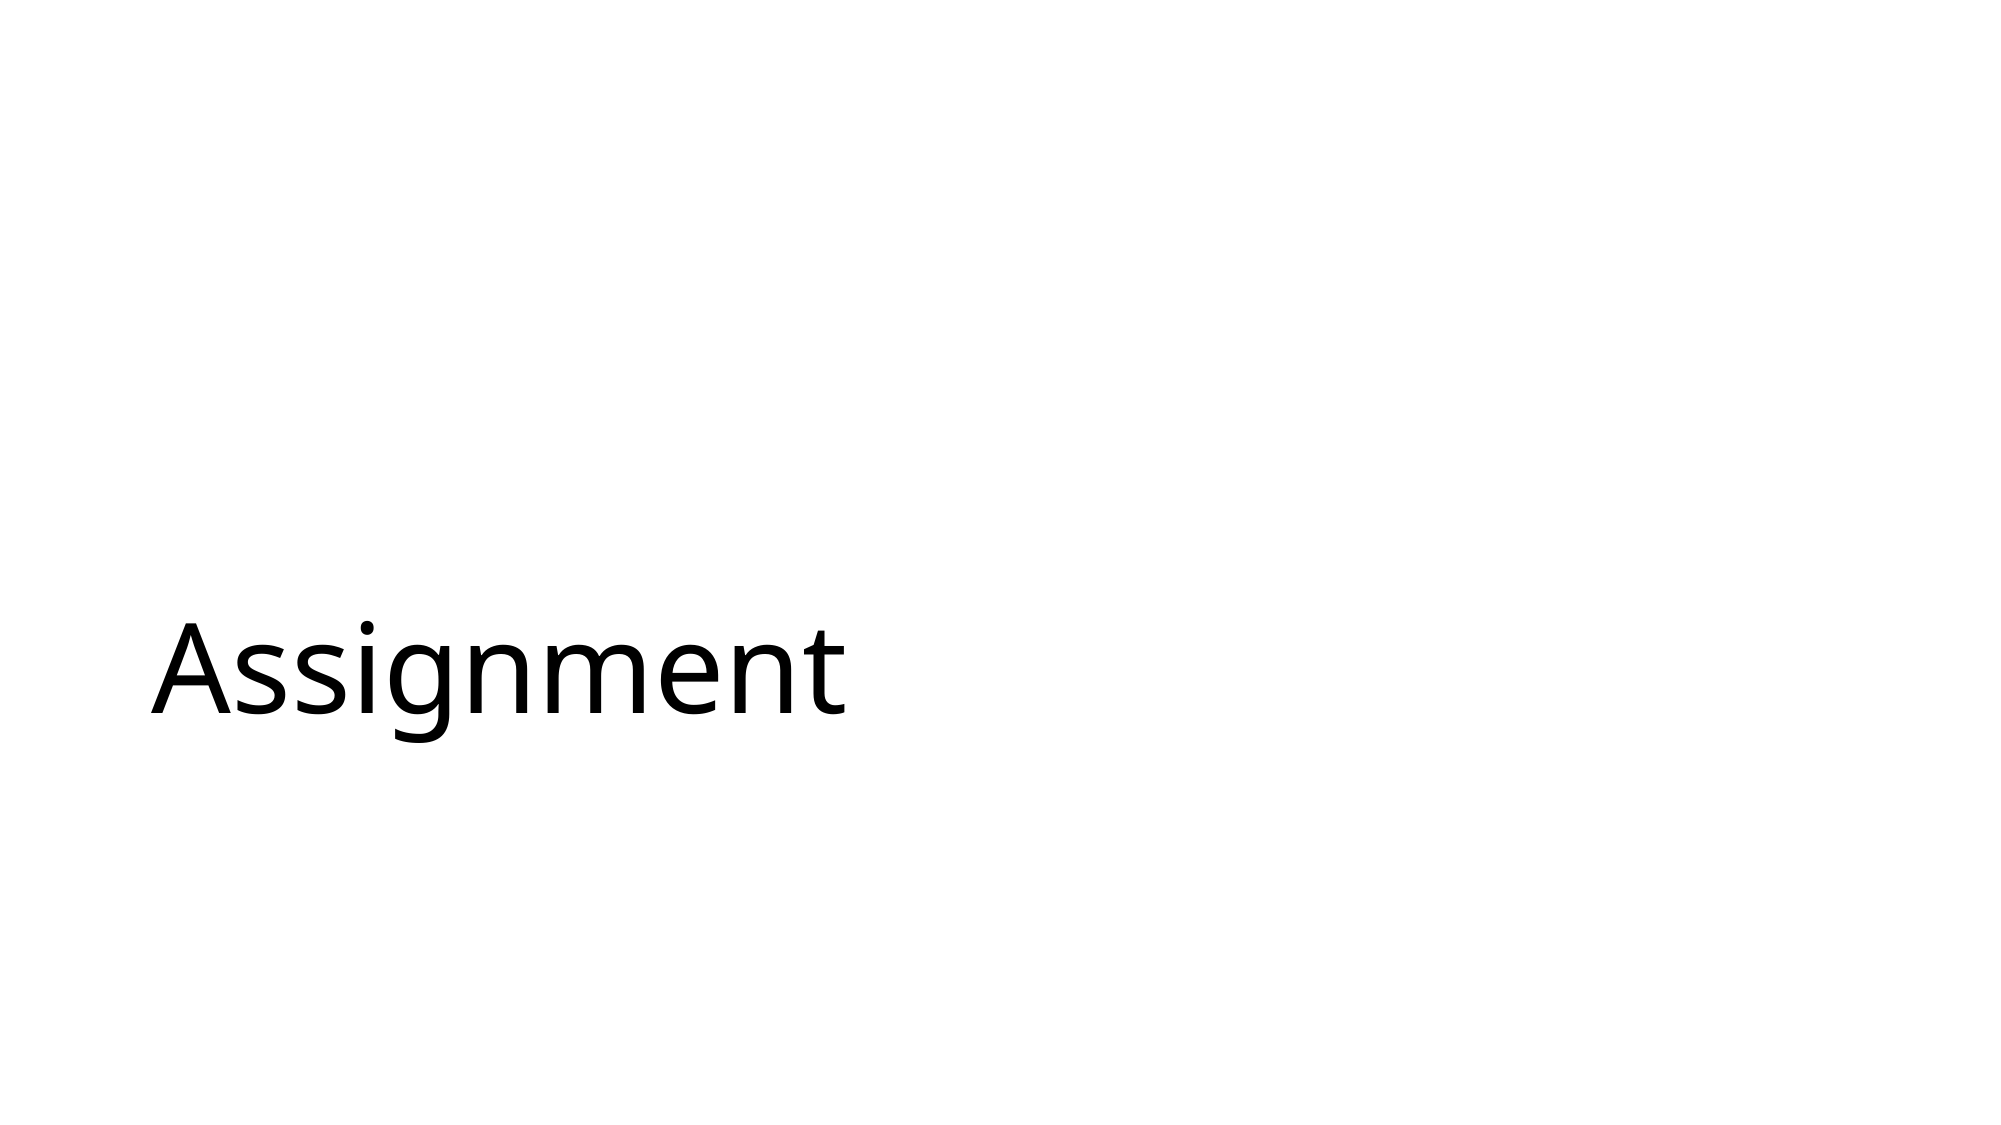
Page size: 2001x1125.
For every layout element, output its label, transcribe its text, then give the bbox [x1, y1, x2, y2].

title Assignment [136, 280, 1862, 749]
